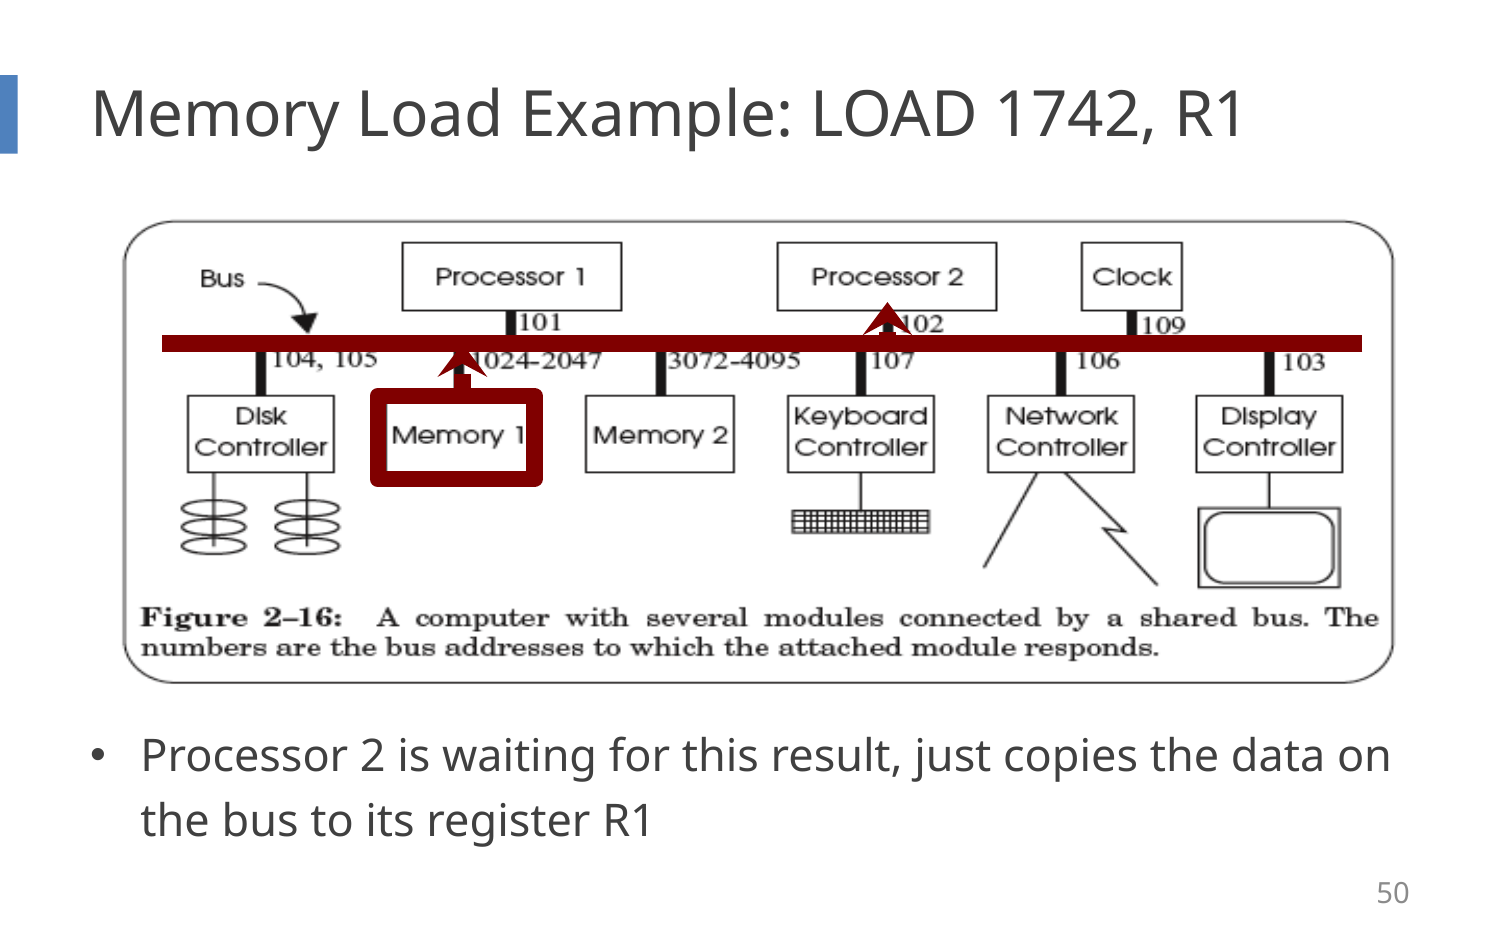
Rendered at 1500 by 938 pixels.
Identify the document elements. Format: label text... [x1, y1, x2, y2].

picture [74, 197, 1422, 732]
title Memory Load Example: LOAD 1742, R1 [75, 37, 1425, 186]
list Processor 2 is waiting for this result, just copies the data on the bus to its register R1 [75, 708, 1438, 855]
slide_number 50 [1074, 868, 1425, 919]
